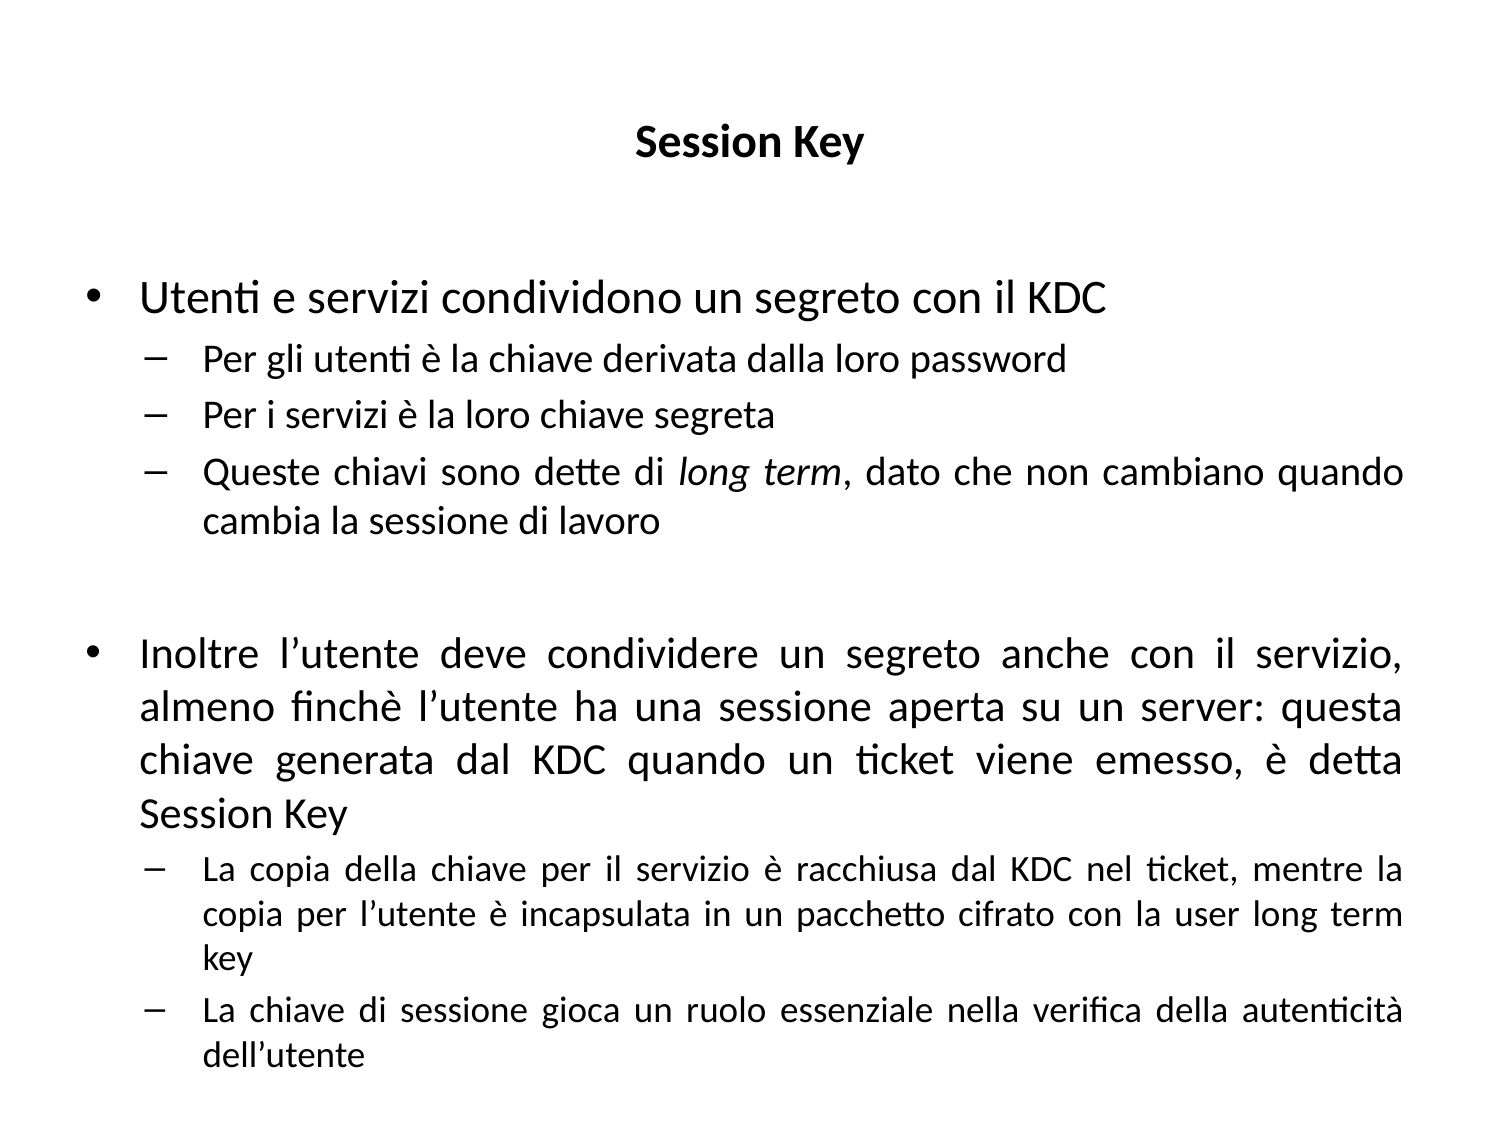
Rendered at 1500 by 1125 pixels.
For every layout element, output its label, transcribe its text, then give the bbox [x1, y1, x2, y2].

list Utenti e servizi condividono un segreto con il KDC Per gli utenti è la chiave derivata dalla loro password Per i servizi è la loro chiave segreta Queste chiavi sono dette di long term, dato che non cambiano quando cambia la sessione di lavoro Inoltre l’utente deve condividere un segreto anche con il servizio, almeno finchè l’utente ha una sessione aperta su un server: questa chiave generata dal KDC quando un ticket viene emesso, è detta Session Key La copia della chiave per il servizio è racchiusa dal KDC nel ticket, mentre la copia per l’utente è incapsulata in un pacchetto cifrato con la user long term key La chiave di sessione gioca un ruolo essenziale nella verifica della autenticità dell’utente [70, 257, 1421, 1090]
title Session Key [75, 45, 1425, 233]
